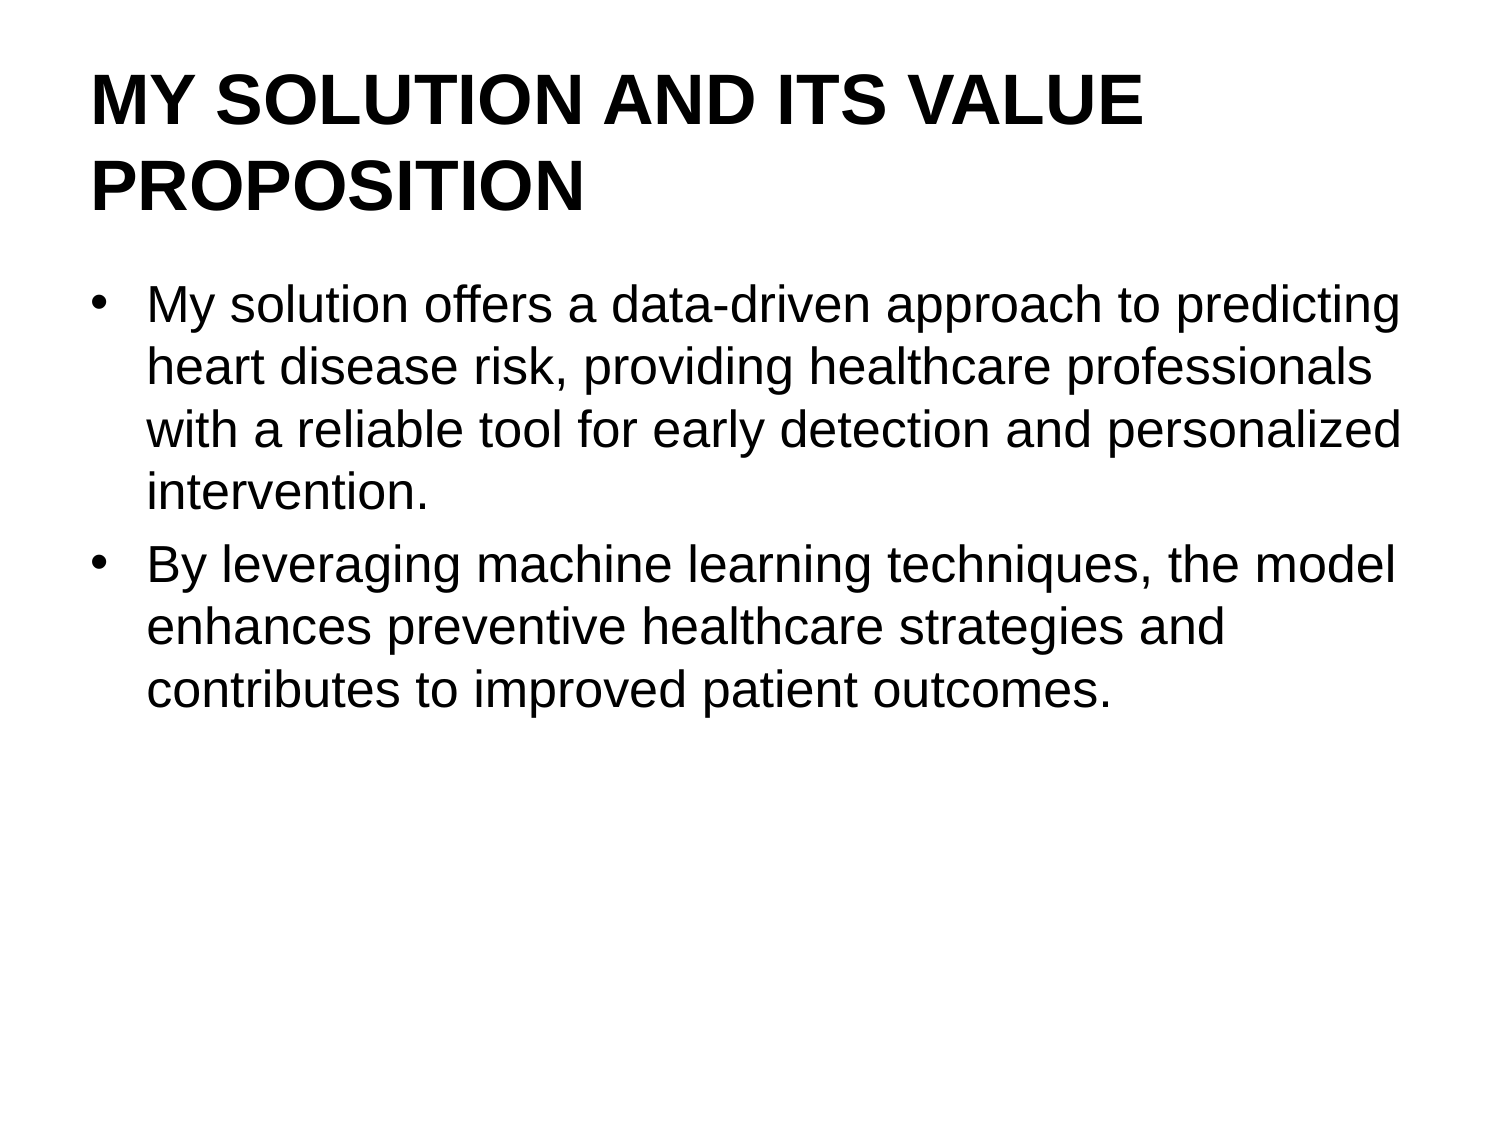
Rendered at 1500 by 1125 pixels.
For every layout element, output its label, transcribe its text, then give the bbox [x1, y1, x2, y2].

title MY SOLUTION AND ITS VALUE PROPOSITION [75, 45, 1425, 233]
list My solution offers a data-driven approach to predicting heart disease risk, providing healthcare professionals with a reliable tool for early detection and personalized intervention. By leveraging machine learning techniques, the model enhances preventive healthcare strategies and contributes to improved patient outcomes. [75, 262, 1425, 1005]
